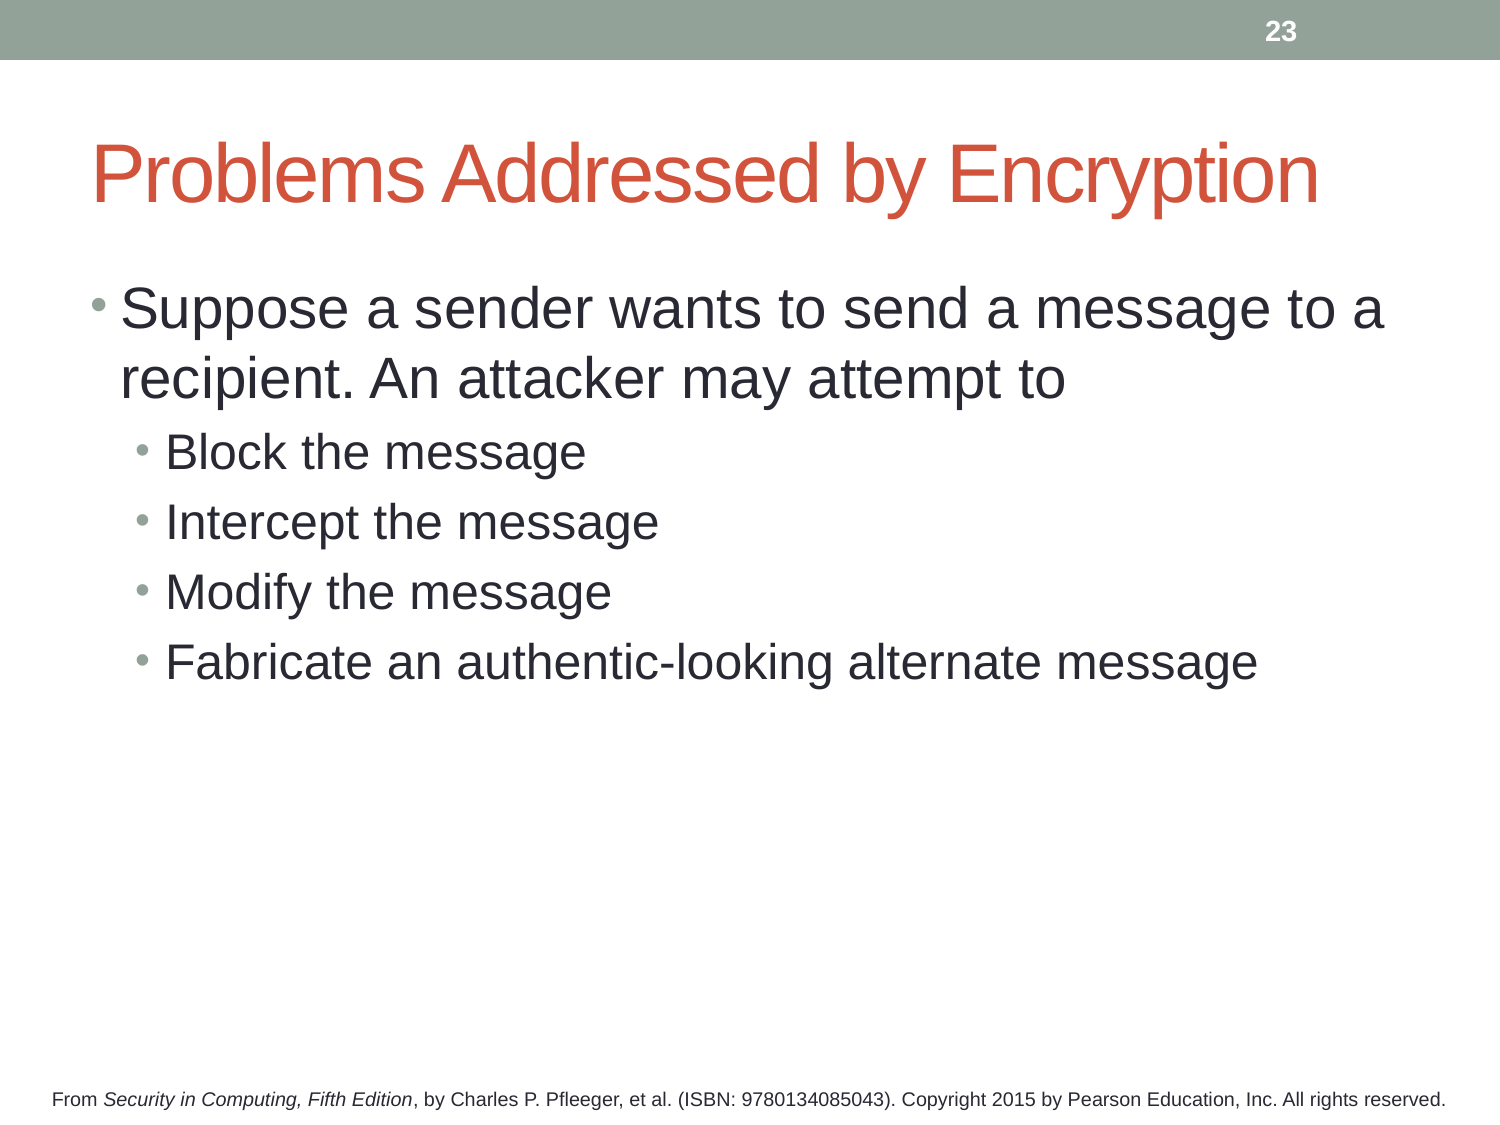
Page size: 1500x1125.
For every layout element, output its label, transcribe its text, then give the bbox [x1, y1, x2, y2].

footer From Security in Computing, Fifth Edition, by Charles P. Pfleeger, et al. (ISBN: 9780134085043). Copyright 2015 by Pearson Education, Inc. All rights reserved. [0, 1071, 1500, 1125]
slide_number 23 [1250, 3, 1425, 57]
title Problems Addressed by Encryption [75, 87, 1425, 250]
list Suppose a sender wants to send a message to a recipient. An attacker may attempt to Block the message Intercept the message Modify the message Fabricate an authentic-looking alternate message [75, 262, 1425, 1063]
